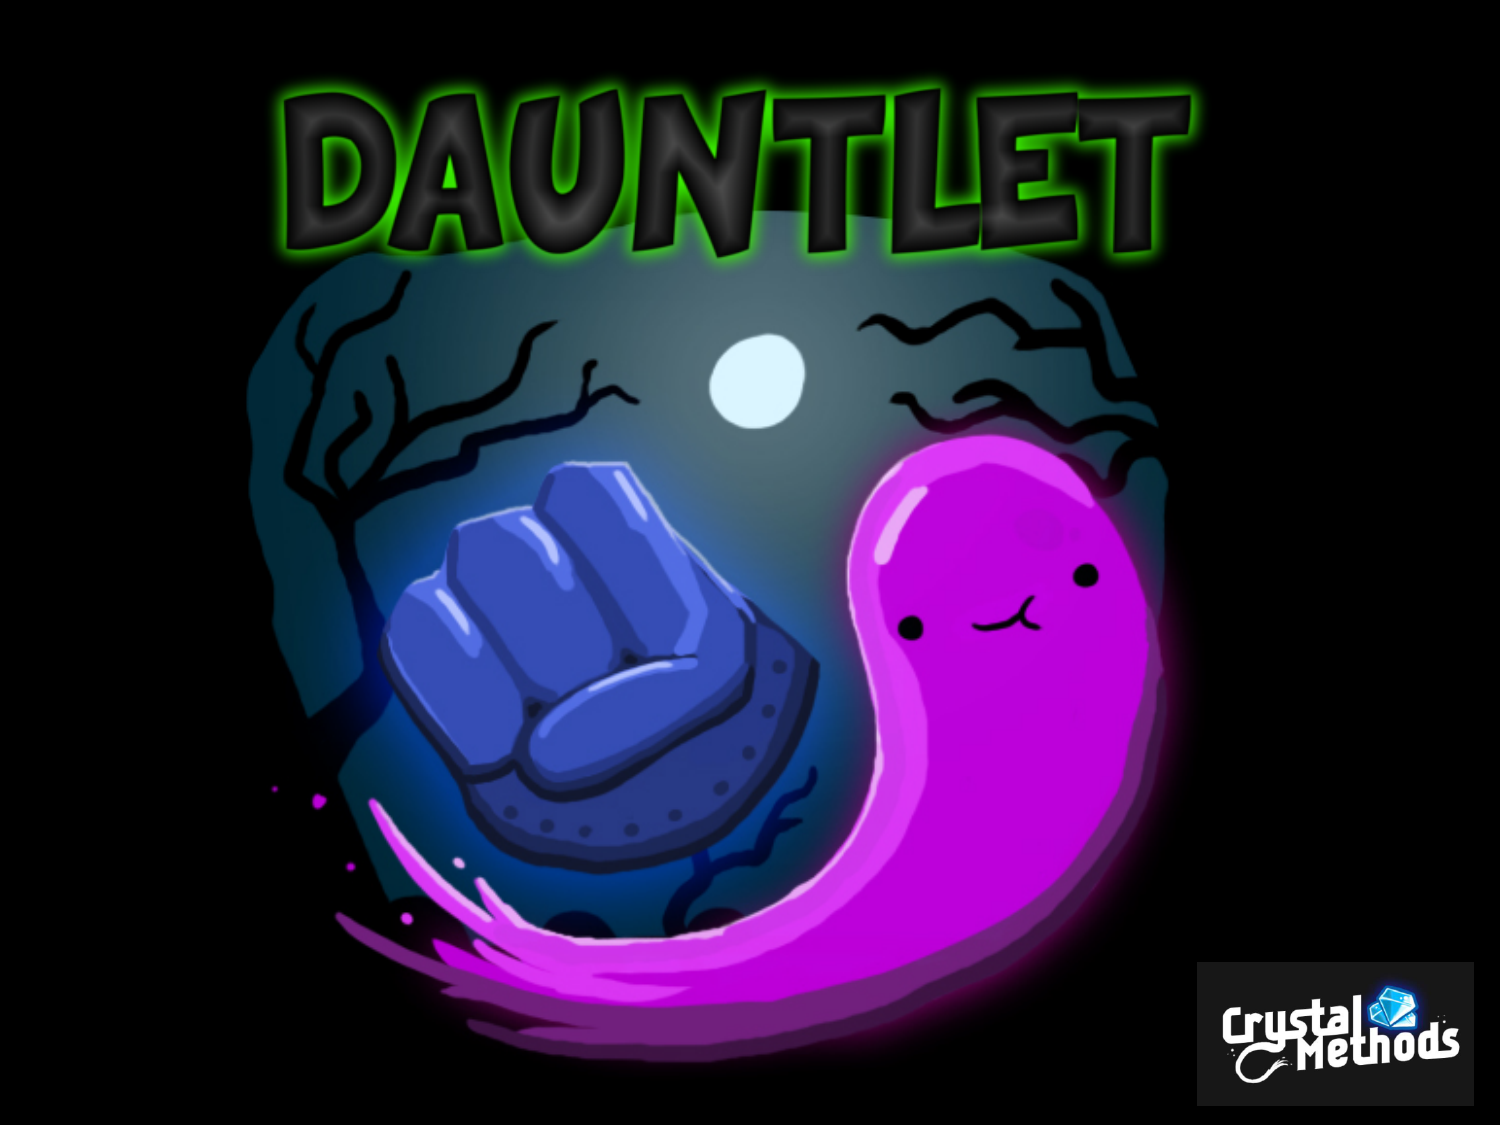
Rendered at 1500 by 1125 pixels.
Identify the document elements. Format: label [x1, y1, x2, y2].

picture [212, 62, 1474, 1107]
